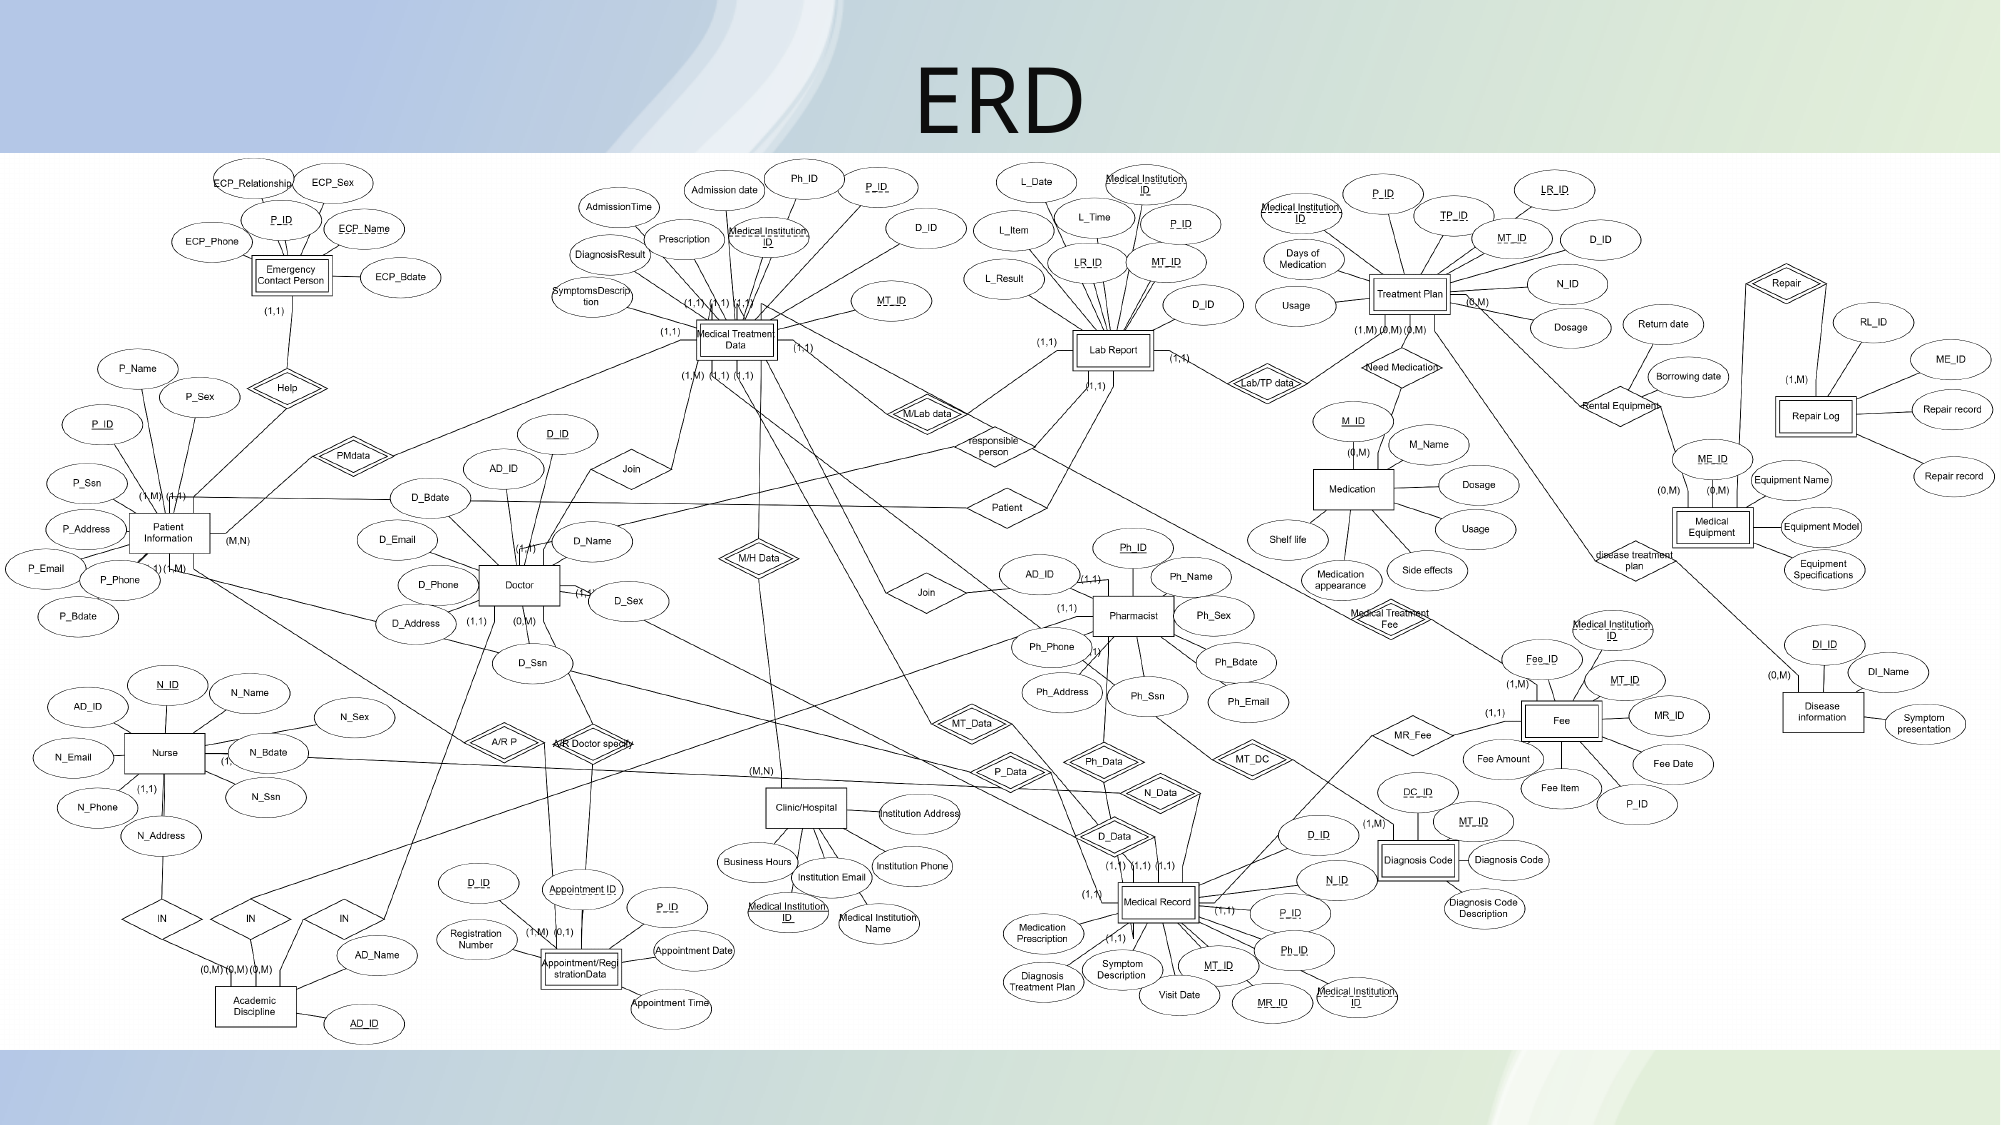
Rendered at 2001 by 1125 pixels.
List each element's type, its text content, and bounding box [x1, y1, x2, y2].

picture [0, 0, 2001, 1125]
title ERD [137, 29, 1863, 153]
